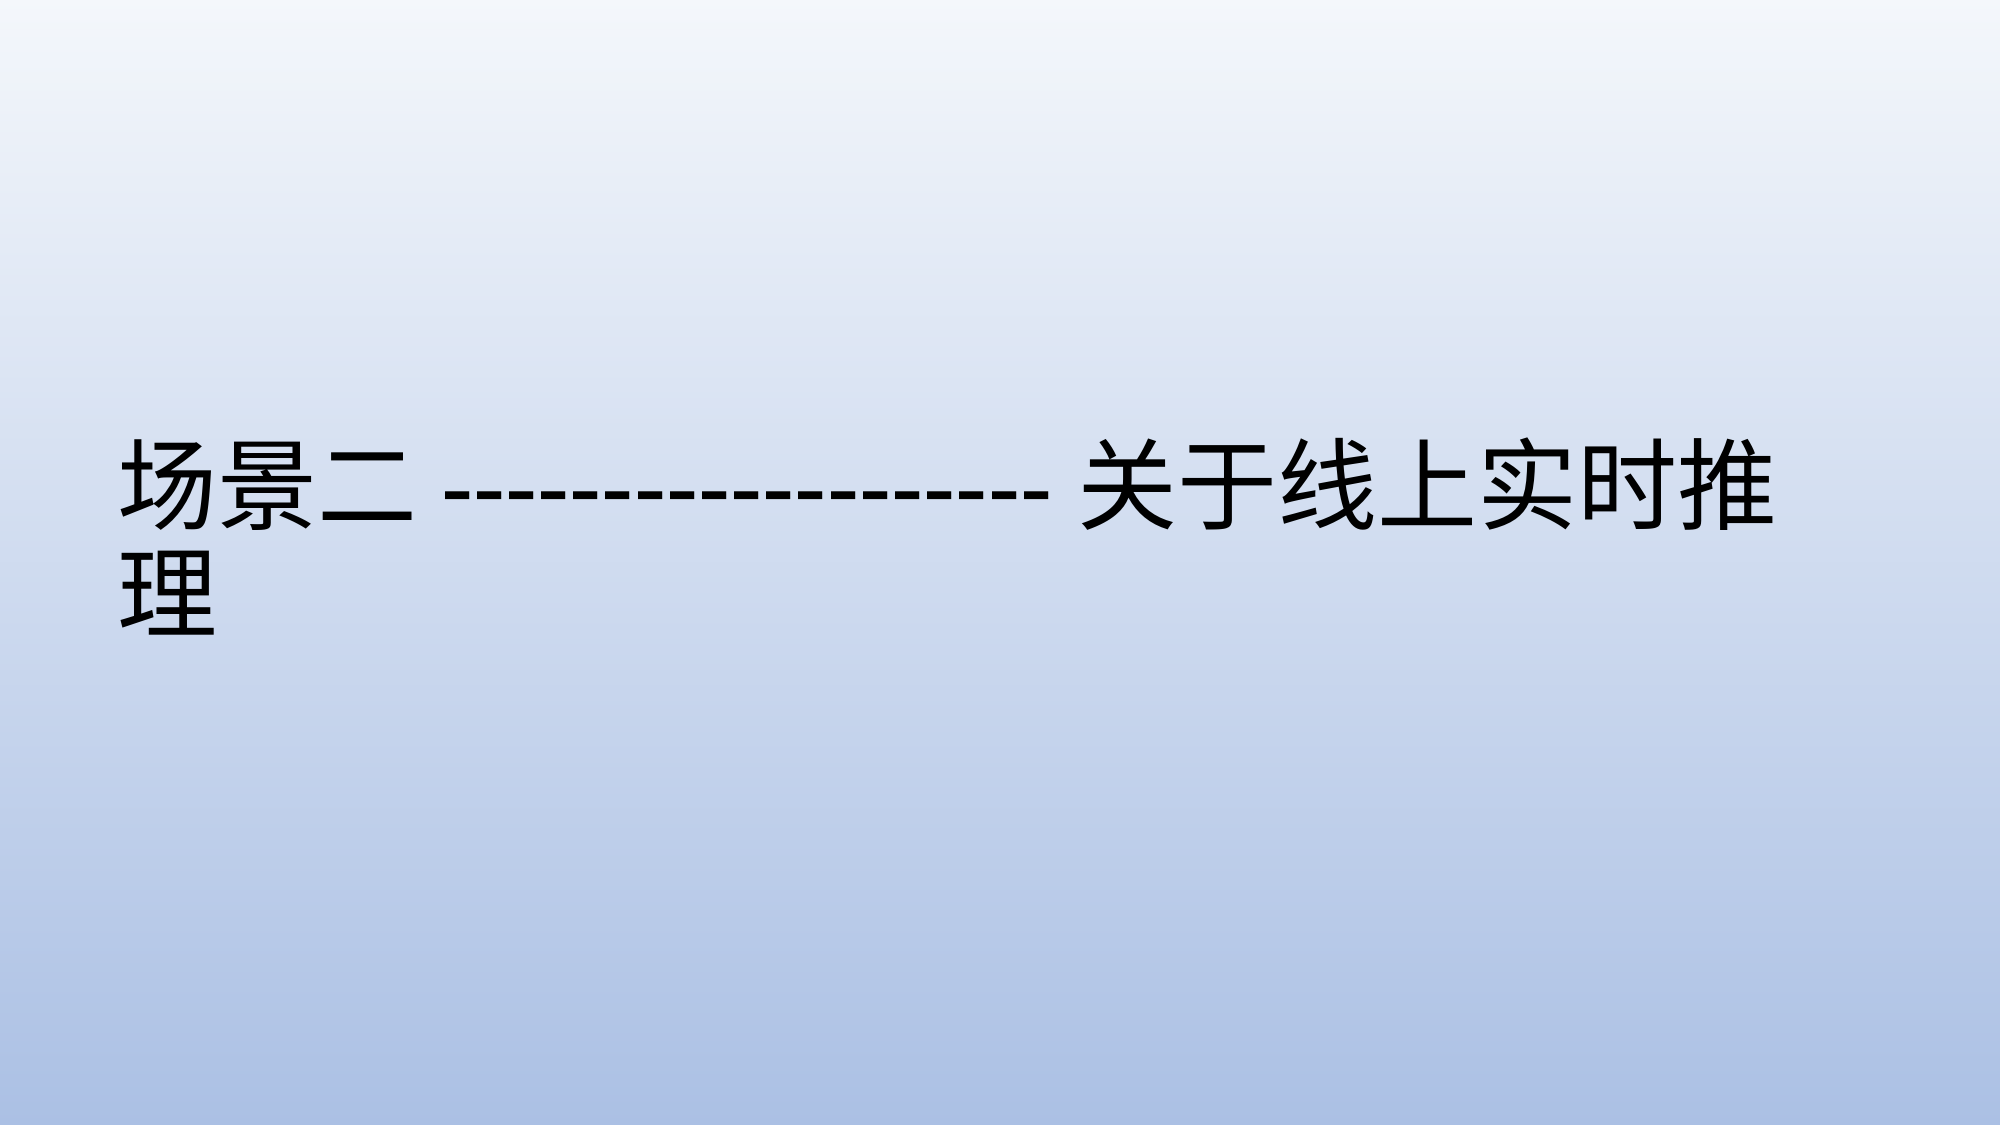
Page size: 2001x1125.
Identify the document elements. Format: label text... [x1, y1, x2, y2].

title 场景二-------------------关于线上实时推理 [101, 435, 1827, 653]
